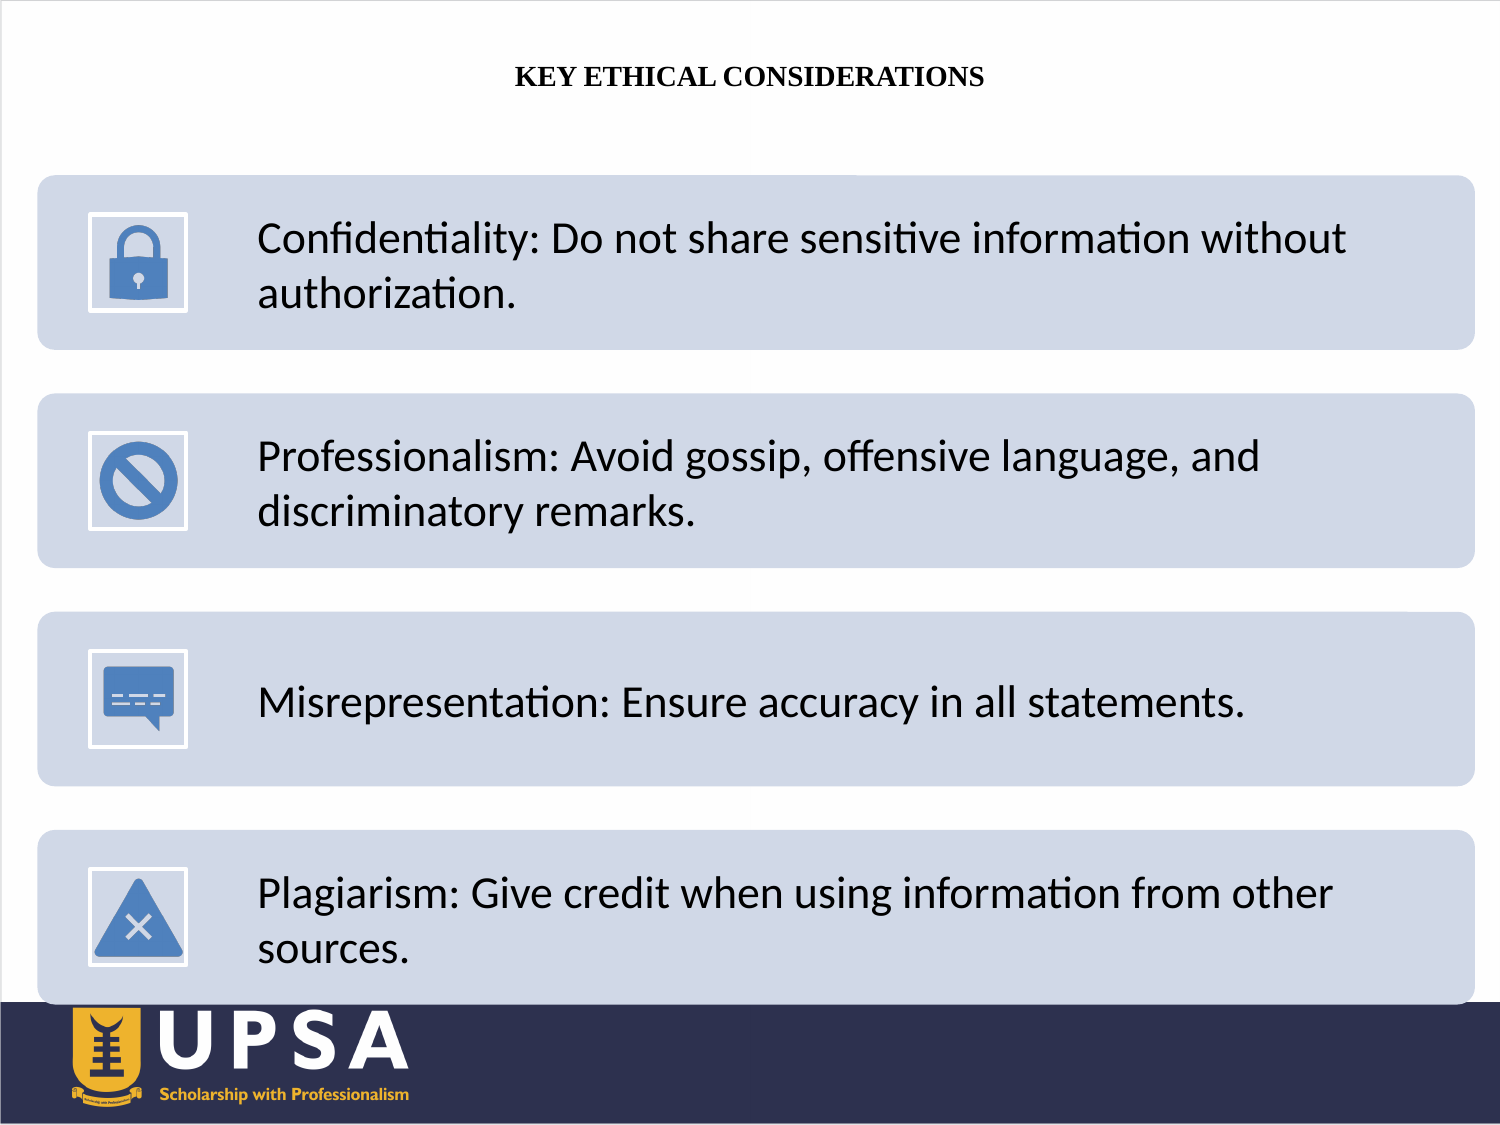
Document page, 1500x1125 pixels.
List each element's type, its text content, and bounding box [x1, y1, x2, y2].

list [37, 174, 1476, 1006]
picture [0, 0, 1500, 1125]
title KEY ETHICAL CONSIDERATIONS [75, 50, 1425, 100]
